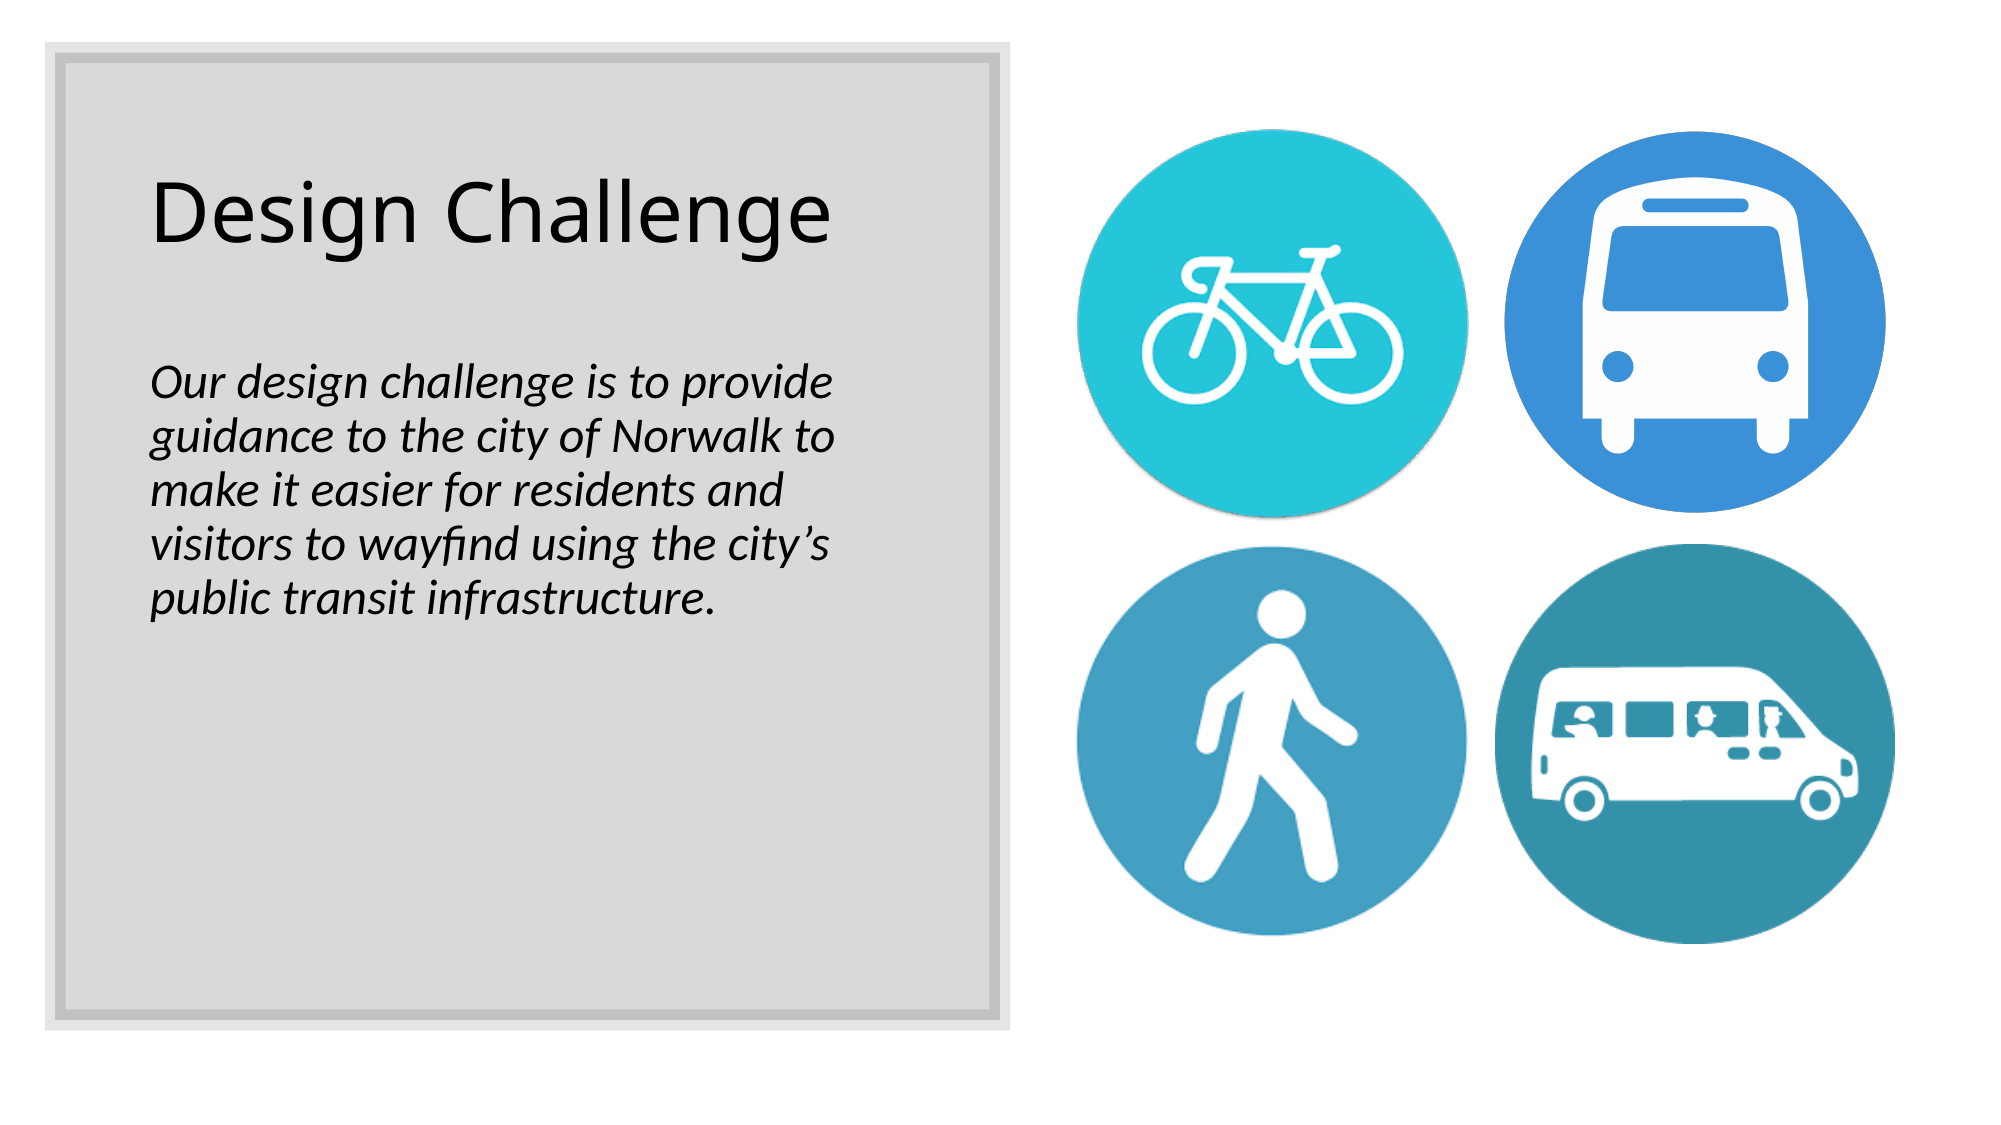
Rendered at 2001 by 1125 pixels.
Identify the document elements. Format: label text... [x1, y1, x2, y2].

text_box [54, 52, 1001, 1021]
title Design Challenge [134, 105, 941, 326]
picture [1075, 127, 1470, 522]
list Our design challenge is to provide guidance to the city of Norwalk to make it easier for residents and visitors to wayfind using the city’s public transit infrastructure. [134, 348, 941, 943]
picture [1074, 544, 1470, 939]
picture [1495, 122, 1895, 522]
picture [1495, 544, 1895, 944]
